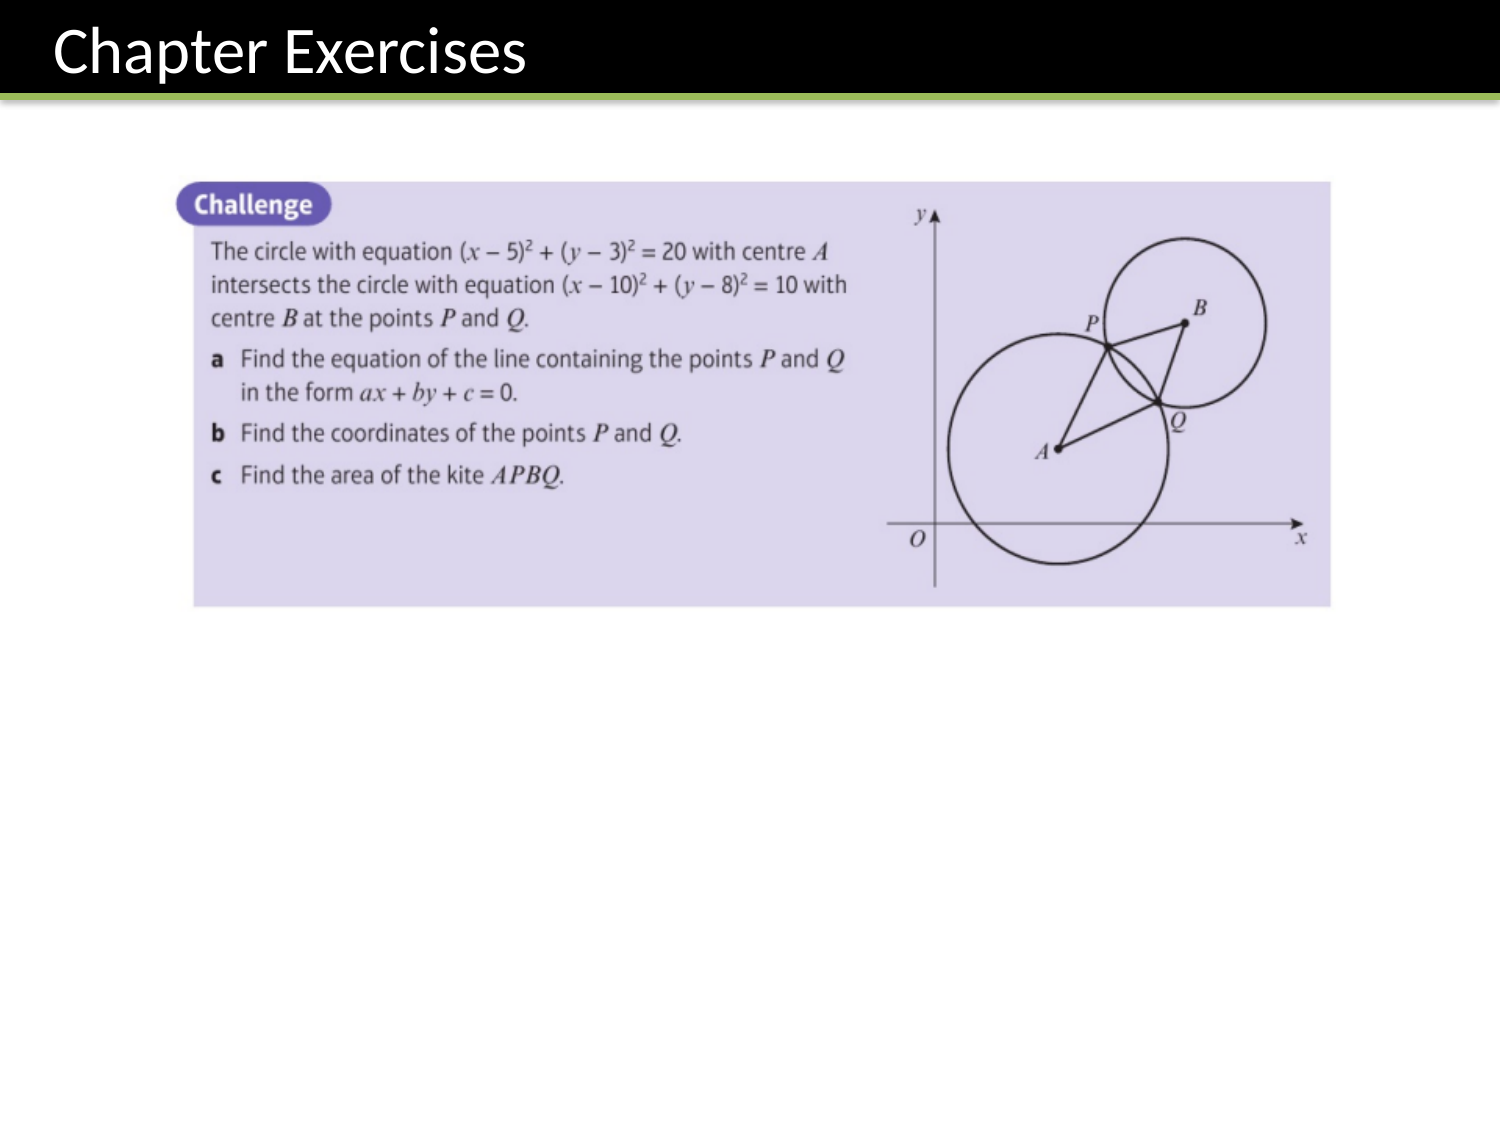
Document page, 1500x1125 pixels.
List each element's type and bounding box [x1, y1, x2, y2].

text_box [0, 0, 1500, 99]
picture [151, 160, 1348, 635]
